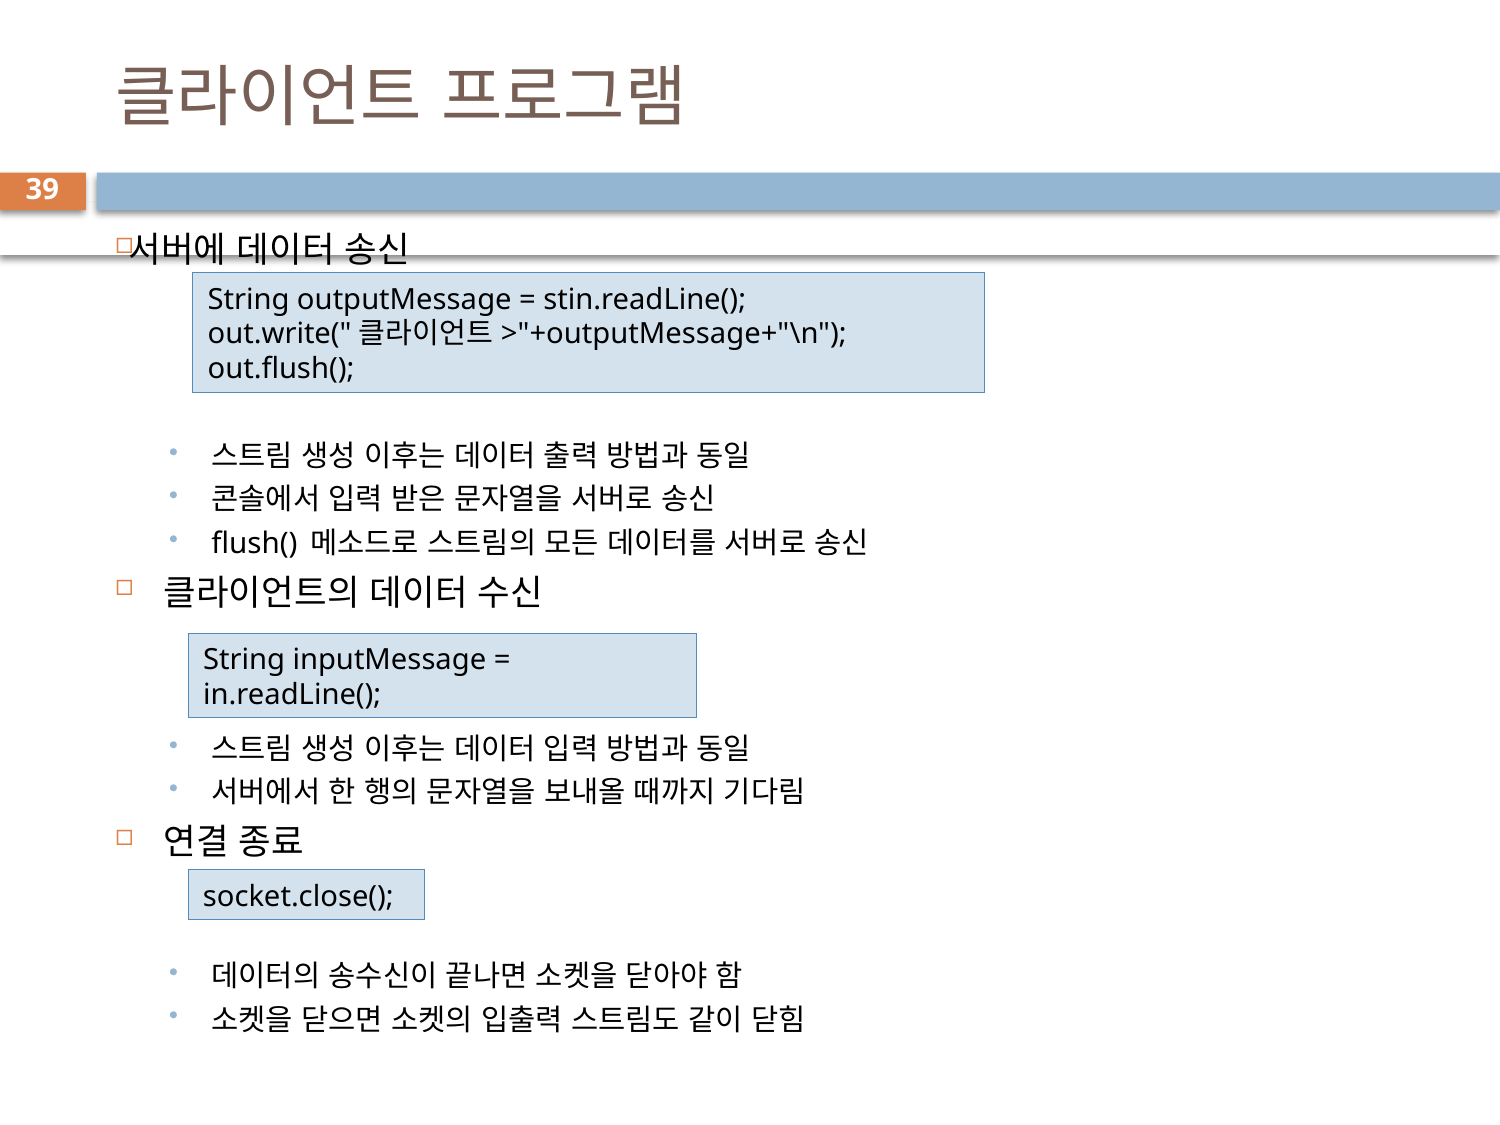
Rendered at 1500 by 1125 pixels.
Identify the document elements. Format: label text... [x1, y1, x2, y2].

title 클라이언트 프로그램 [100, 37, 1438, 149]
list 서버에 데이터 송신 스트림 생성 이후는 데이터 출력 방법과 동일 콘솔에서 입력 받은 문자열을 서버로 송신 flush() 메소드로 스트림의 모든 데이터를 서버로 송신 클라이언트의 데이터 수신 스트림 생성 이후는 데이터 입력 방법과 동일 서버에서 한 행의 문자열을 보내올 때까지 기다림 연결 종료 데이터의 송수신이 끝나면 소켓을 닫아야 함 소켓을 닫으면 소켓의 입출력 스트림도 같이 닫힘 [100, 219, 1438, 1047]
text_box String inputMessage = in.readLine(); [188, 633, 697, 718]
text_box socket.close(); [188, 869, 425, 920]
text_box String outputMessage = stin.readLine(); out.write("클라이언트>"+outputMessage+"\n"); out.flush(); [192, 272, 985, 393]
slide_number 39 [0, 170, 87, 211]
